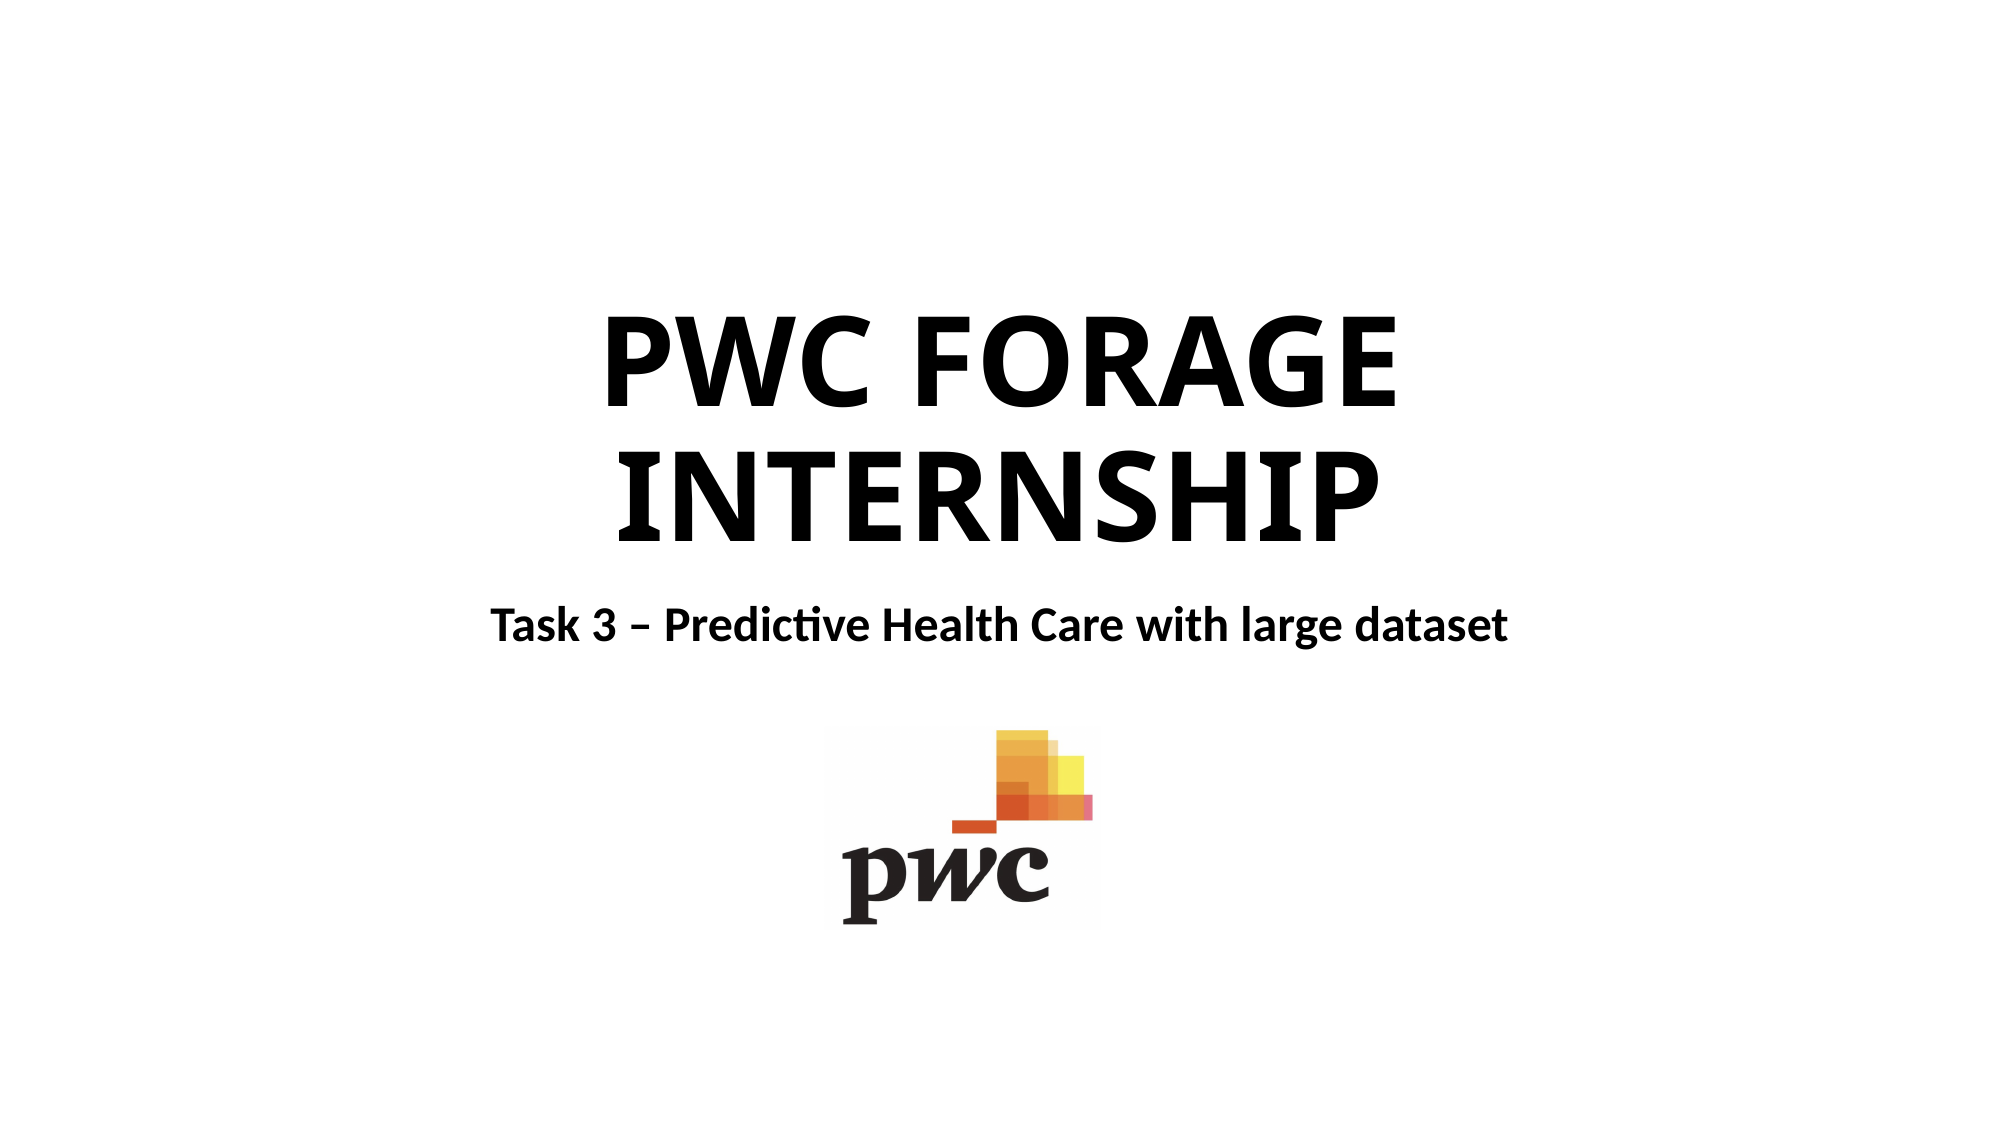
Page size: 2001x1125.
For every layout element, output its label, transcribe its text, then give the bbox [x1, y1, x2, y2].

title PWC FORAGE INTERNSHIP [249, 184, 1750, 576]
picture [824, 726, 1101, 930]
subtitle Task 3 – Predictive Health Care with large dataset [249, 590, 1750, 863]
